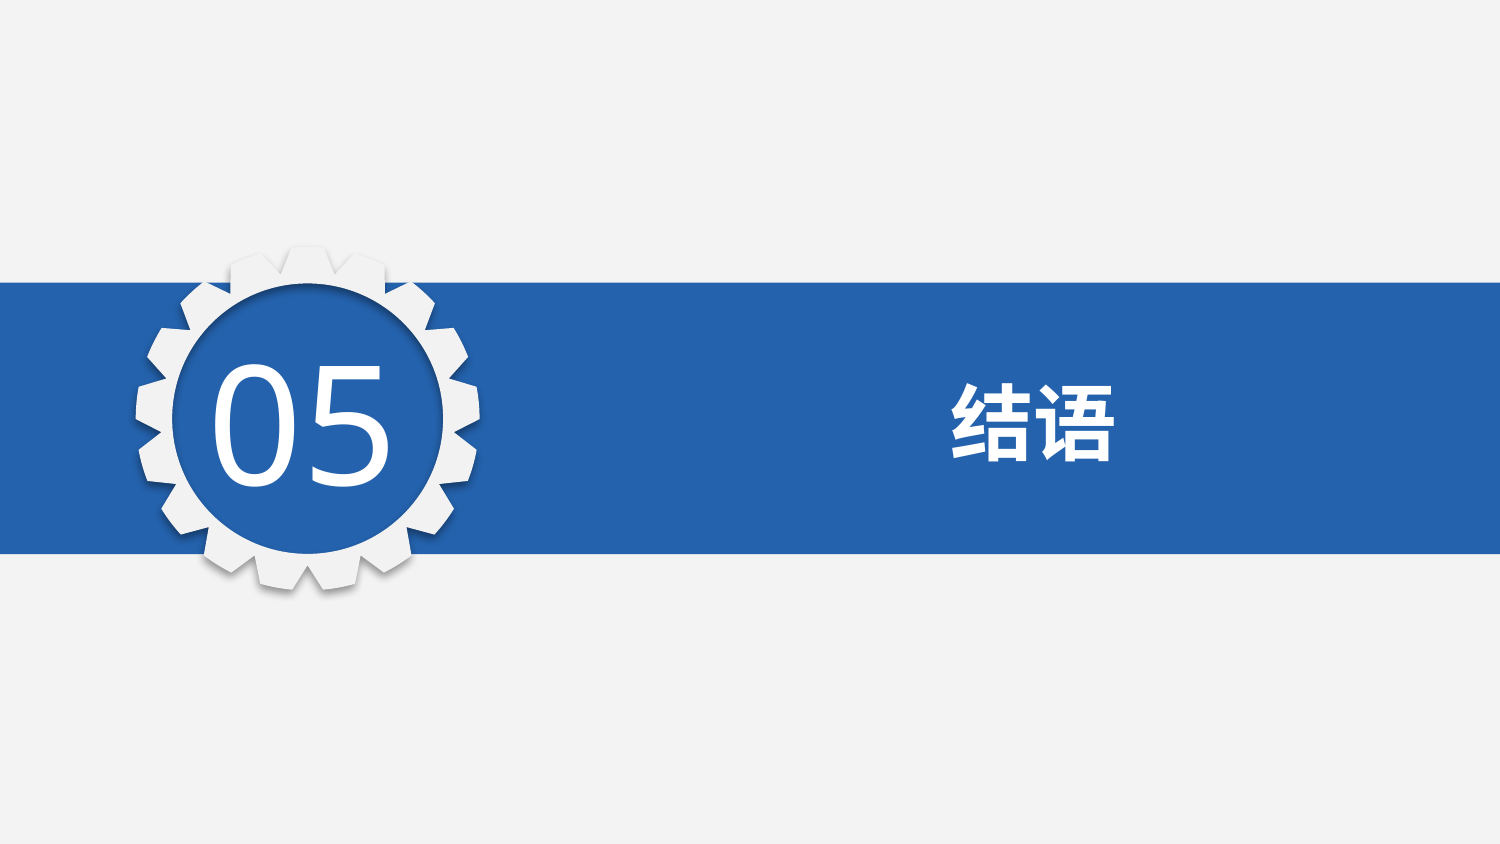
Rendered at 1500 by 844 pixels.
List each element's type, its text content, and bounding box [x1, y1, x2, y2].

text_box 结语 [494, 365, 1128, 477]
text_box 05 [191, 329, 414, 507]
text_box [209, 507, 405, 553]
text_box [0, 282, 201, 555]
text_box [135, 246, 480, 590]
text_box [209, 282, 224, 288]
text_box [391, 282, 405, 287]
text_box [222, 296, 393, 329]
text_box [414, 282, 1500, 555]
